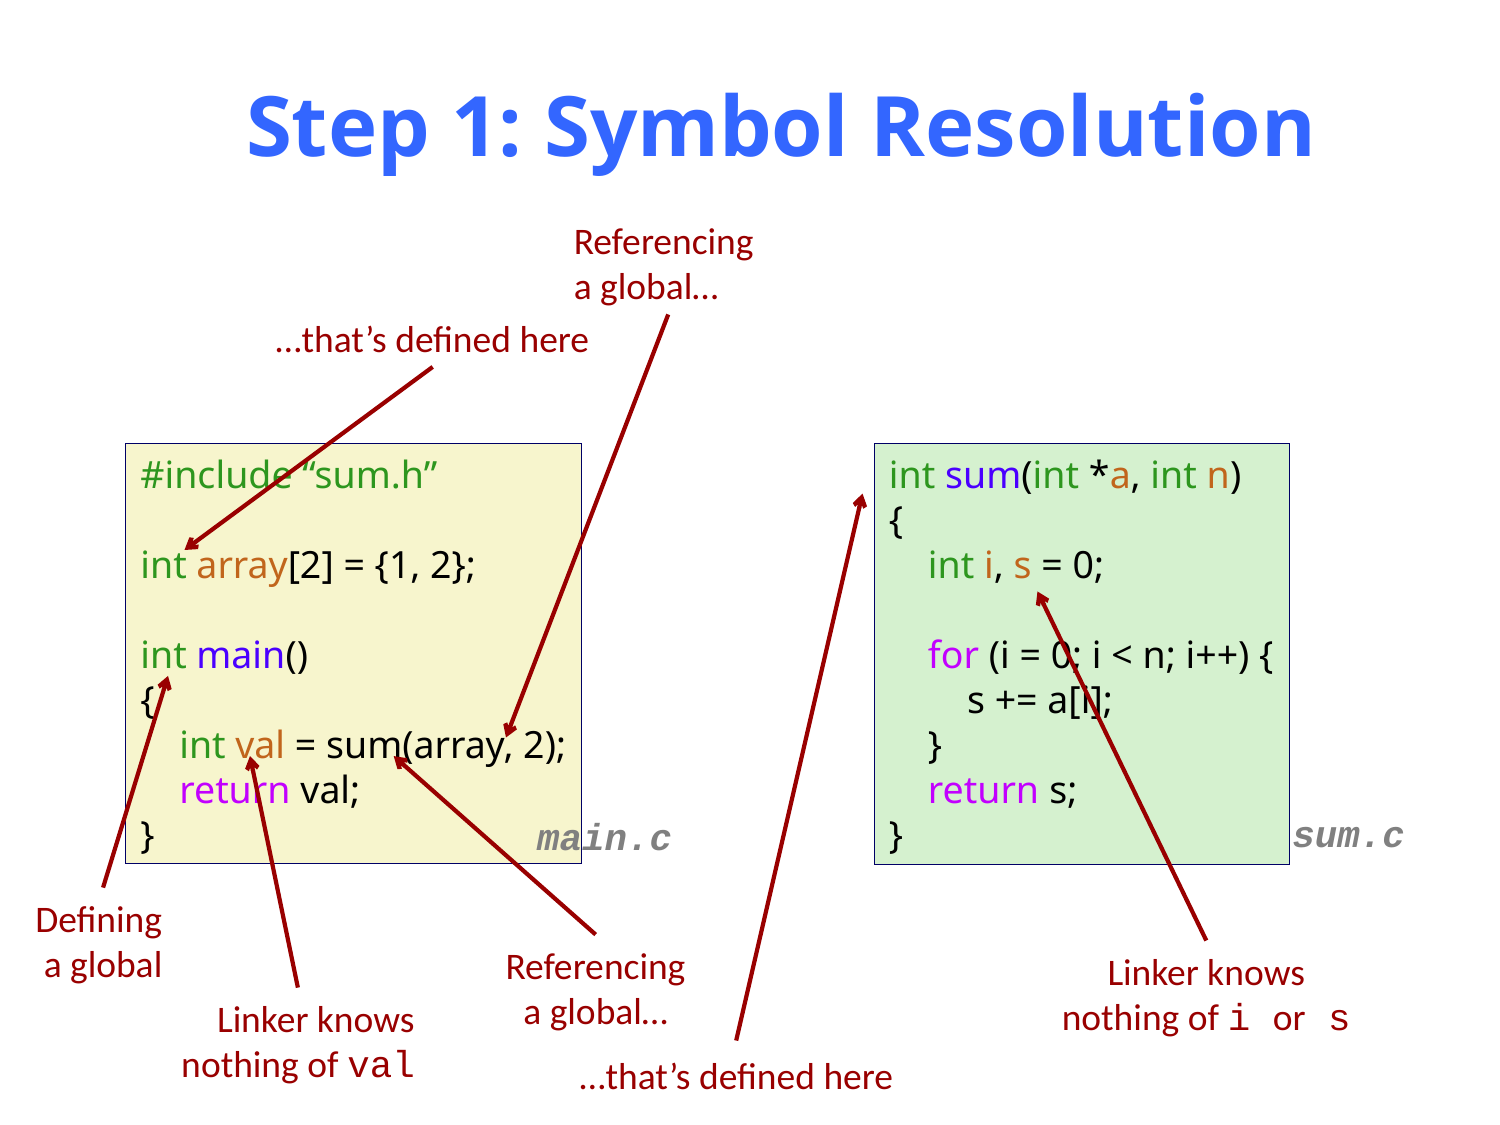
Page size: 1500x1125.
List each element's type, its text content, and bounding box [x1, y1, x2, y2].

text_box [21, 675, 185, 994]
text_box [162, 755, 433, 1094]
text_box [558, 493, 916, 1106]
text_box #include “sum.h” int array[2] = {1, 2}; int main() { int val = sum(array, 2); return val; } [125, 443, 553, 754]
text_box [184, 306, 612, 551]
title Step 1: Symbol Resolution [66, 59, 1497, 188]
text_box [505, 559, 553, 738]
text_box sum.c [1379, 805, 1420, 864]
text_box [505, 209, 779, 491]
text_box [1037, 591, 1376, 1047]
text_box int sum(int *a, int n) { int i, s = 0; for (i = 0; i < n; i++) { s += a[i]; } return s; } [874, 443, 1289, 864]
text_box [393, 755, 553, 1041]
